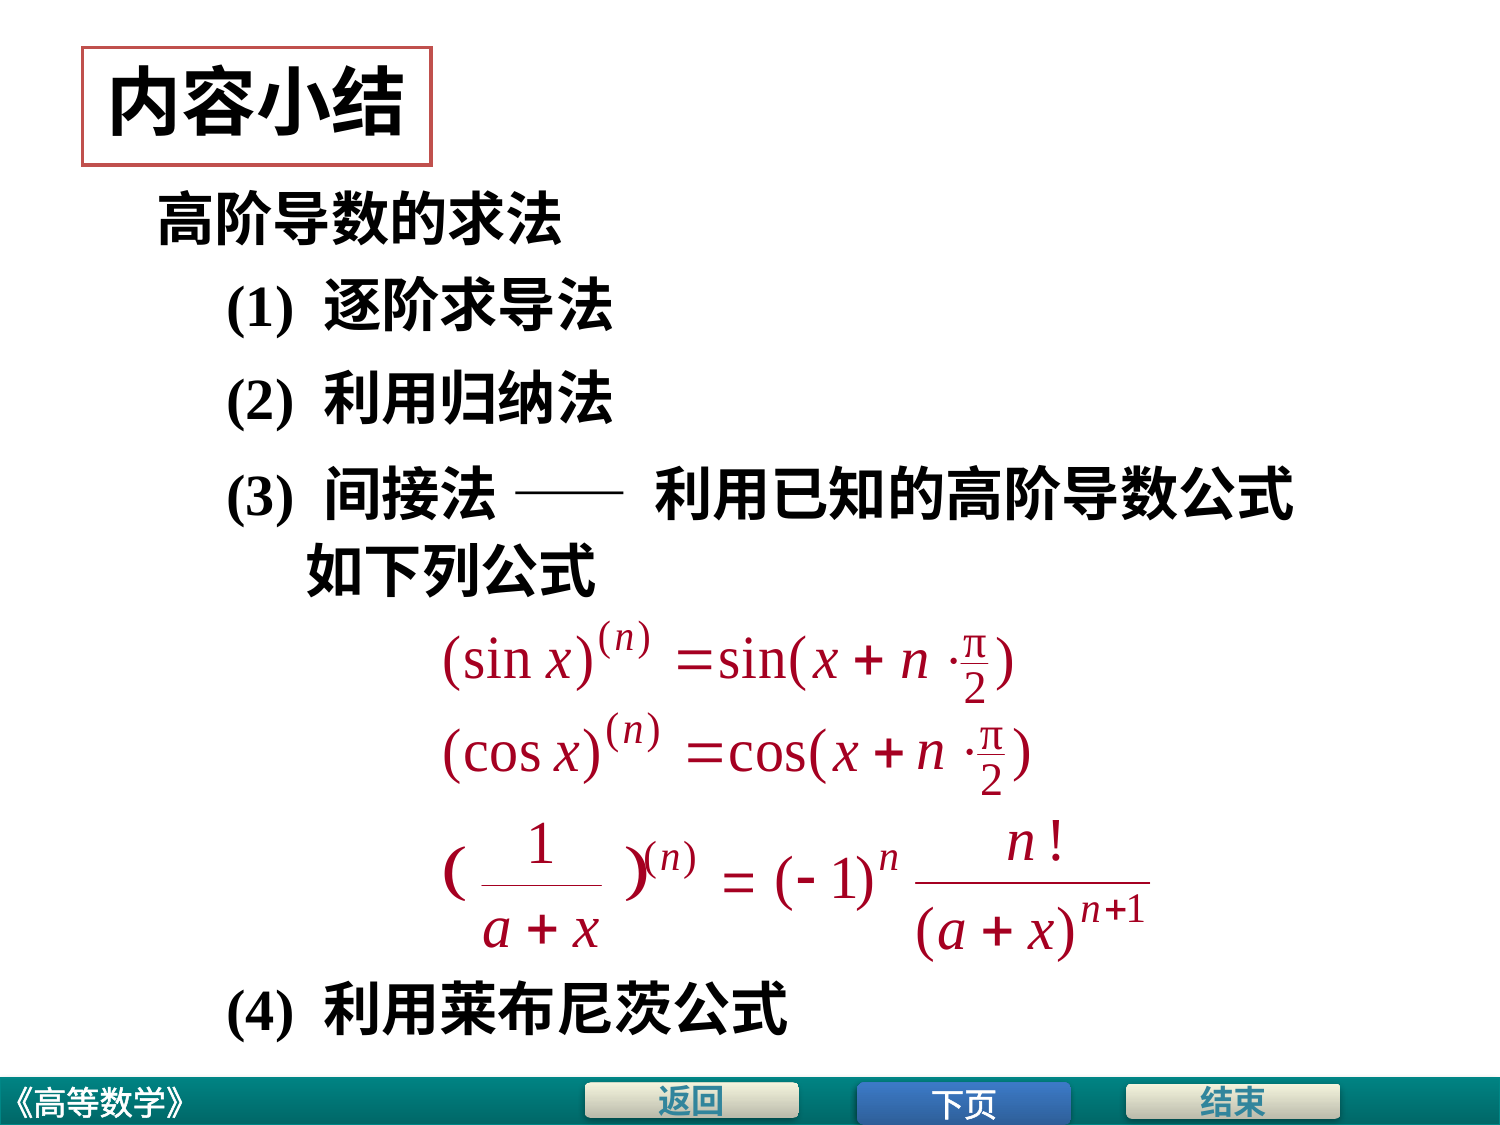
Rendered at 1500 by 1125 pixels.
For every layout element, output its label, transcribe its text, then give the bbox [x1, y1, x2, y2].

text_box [771, 809, 1154, 967]
text_box 高阶导数的求法 [141, 174, 705, 260]
title 内容小结 [82, 47, 431, 166]
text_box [912, 707, 1035, 801]
text_box 下页 [856, 1082, 1072, 1125]
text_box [896, 616, 1018, 709]
text_box (1) 逐阶求导法 [211, 260, 675, 346]
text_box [440, 612, 889, 697]
text_box 如下列公式 [290, 526, 612, 611]
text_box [440, 812, 754, 953]
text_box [440, 703, 907, 789]
text_box (2) 利用归纳法 [211, 353, 700, 439]
text_box (3) 间接法 —— 利用已知的高阶导数公式 [211, 449, 1341, 535]
text_box (4) 利用莱布尼茨公式 [211, 964, 854, 1050]
